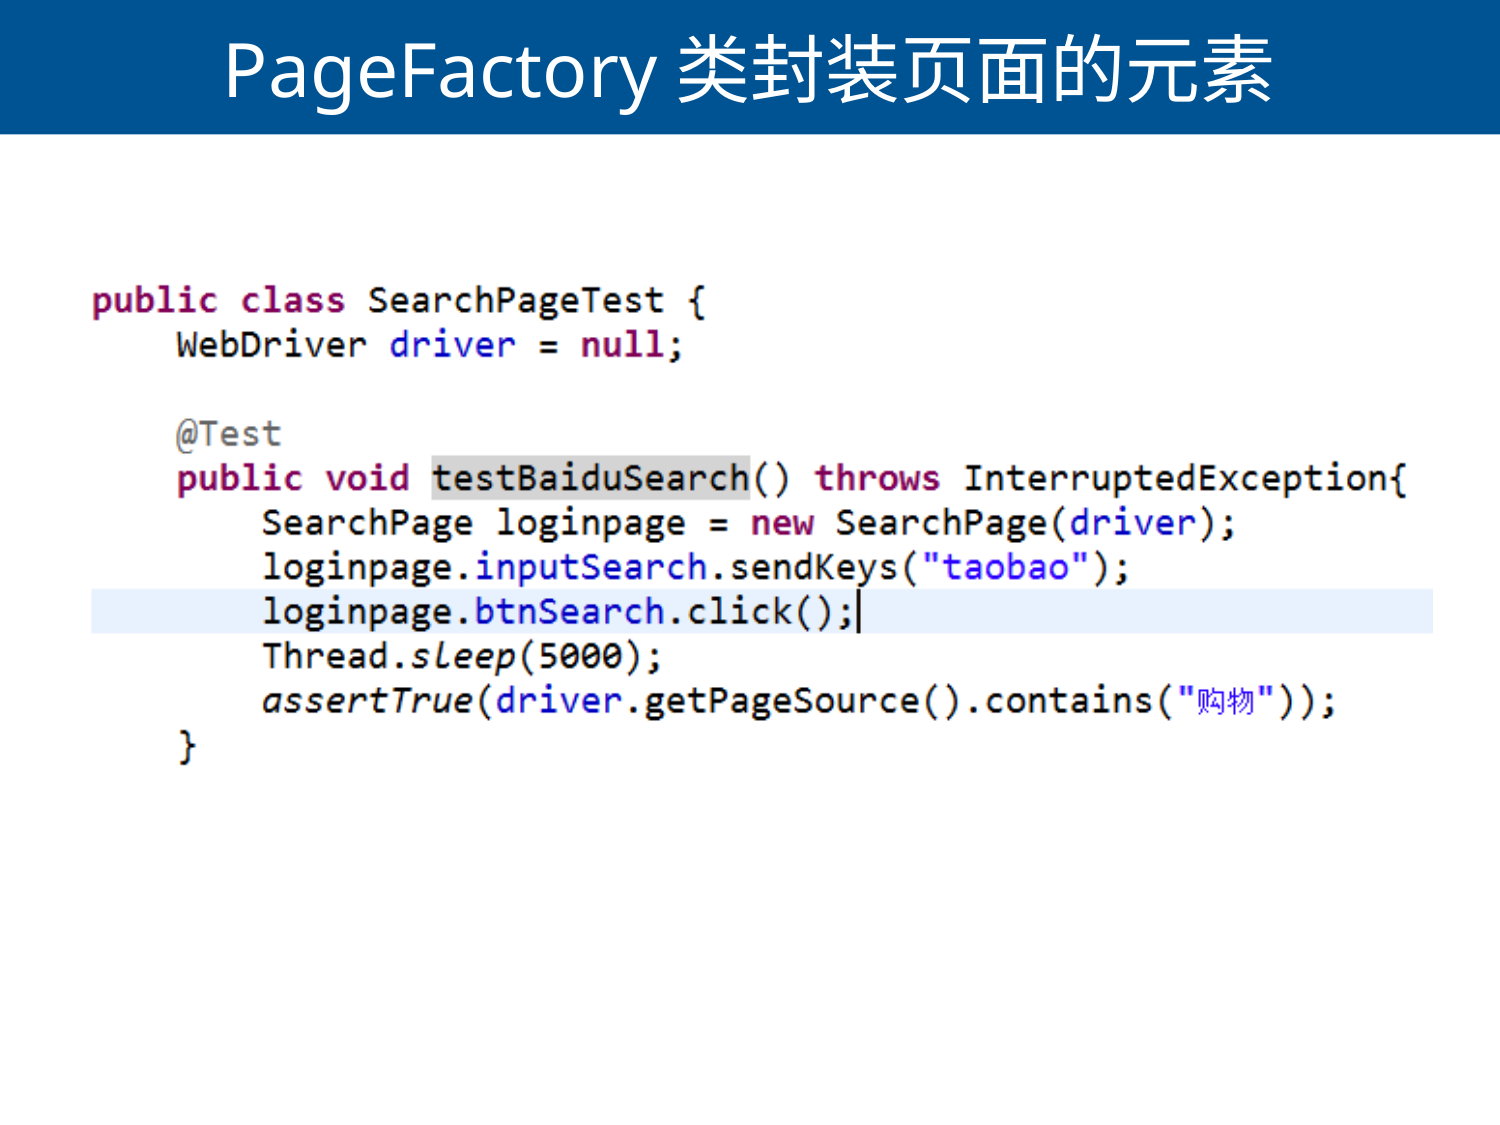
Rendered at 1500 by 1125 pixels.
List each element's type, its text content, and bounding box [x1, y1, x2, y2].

picture [88, 278, 1433, 776]
title PageFactory类封装页面的元素 [0, 0, 1500, 135]
